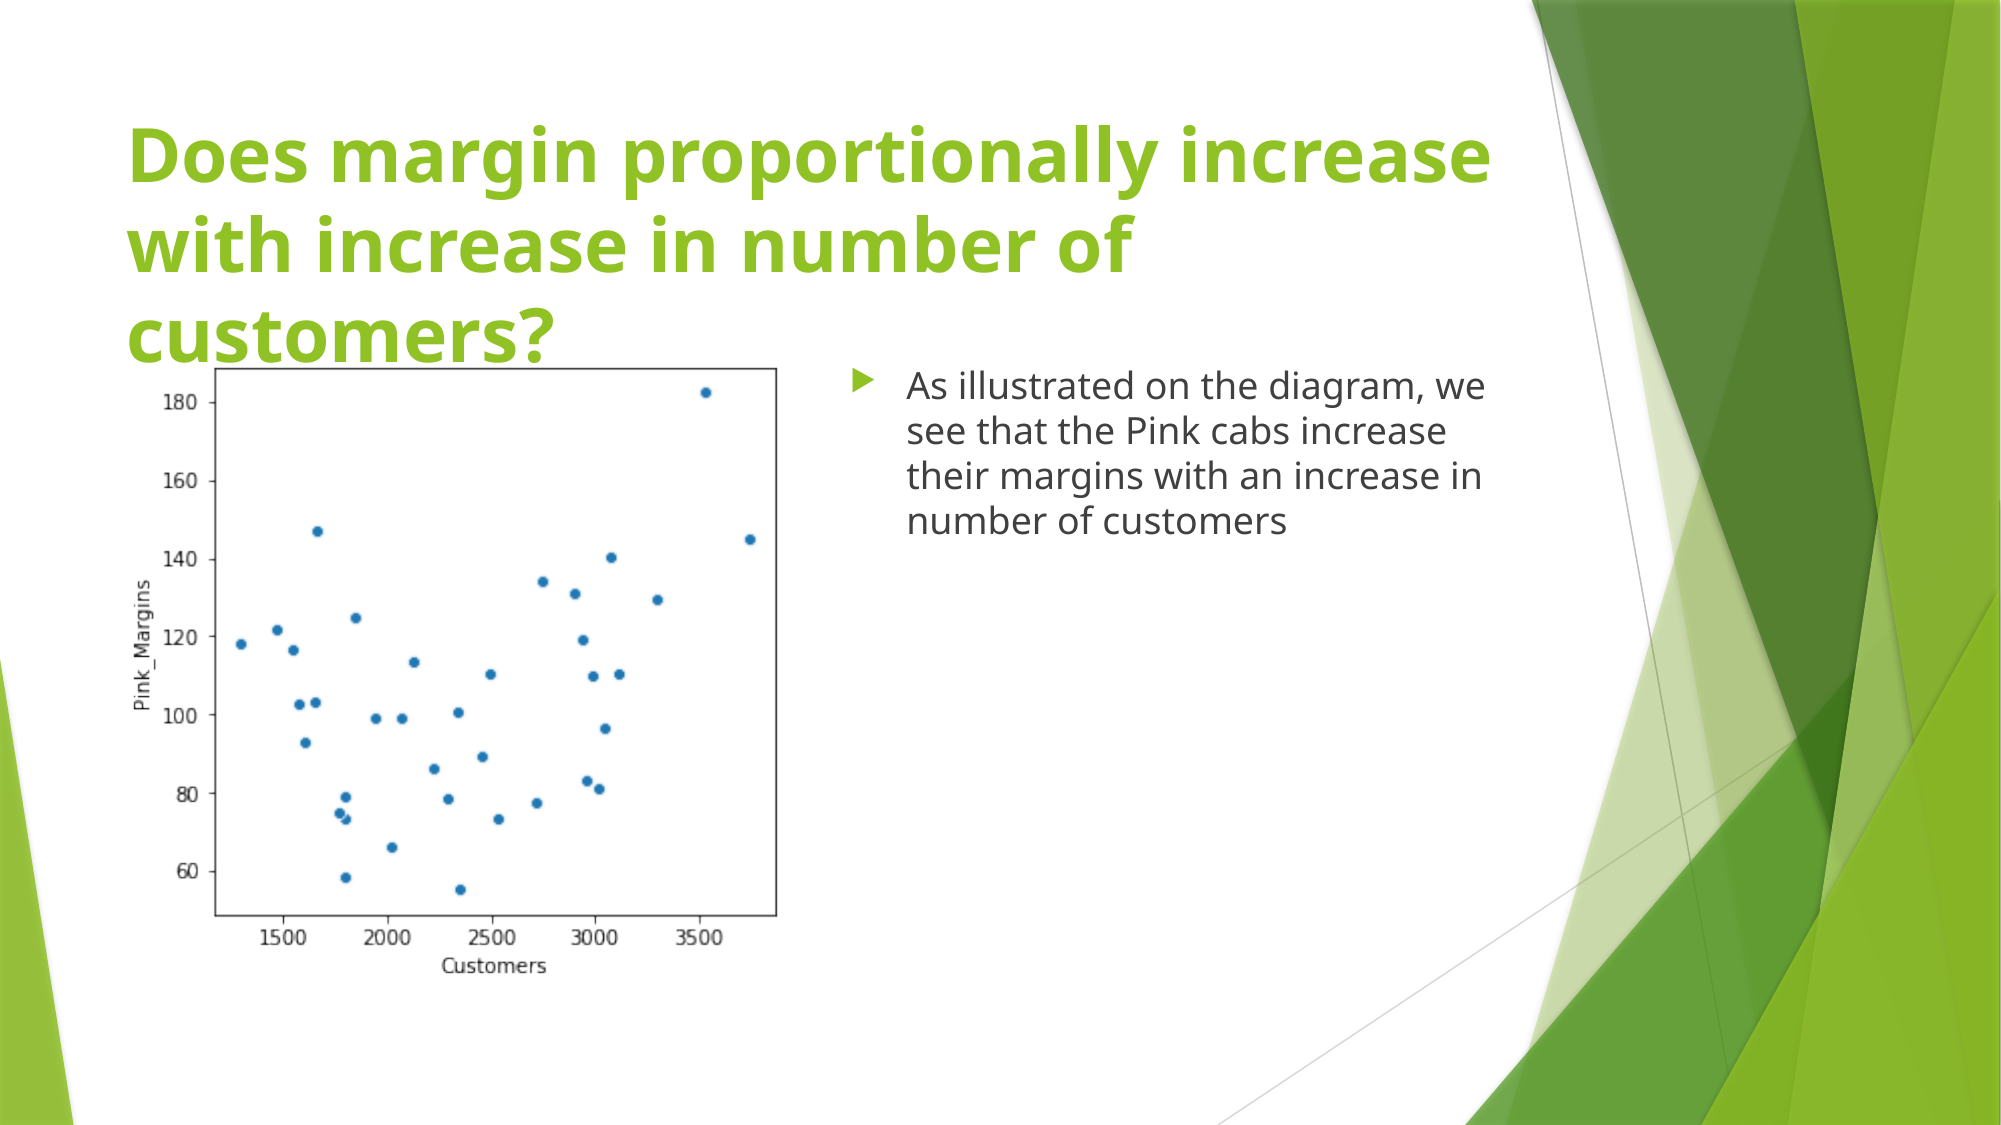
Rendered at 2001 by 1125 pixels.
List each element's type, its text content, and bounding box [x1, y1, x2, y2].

list As illustrated on the diagram, we see that the Pink cabs increase their margins with an increase in number of customers [834, 354, 1522, 992]
title Does margin proportionally increase with increase in number of customers? [111, 99, 1522, 317]
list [118, 353, 791, 992]
